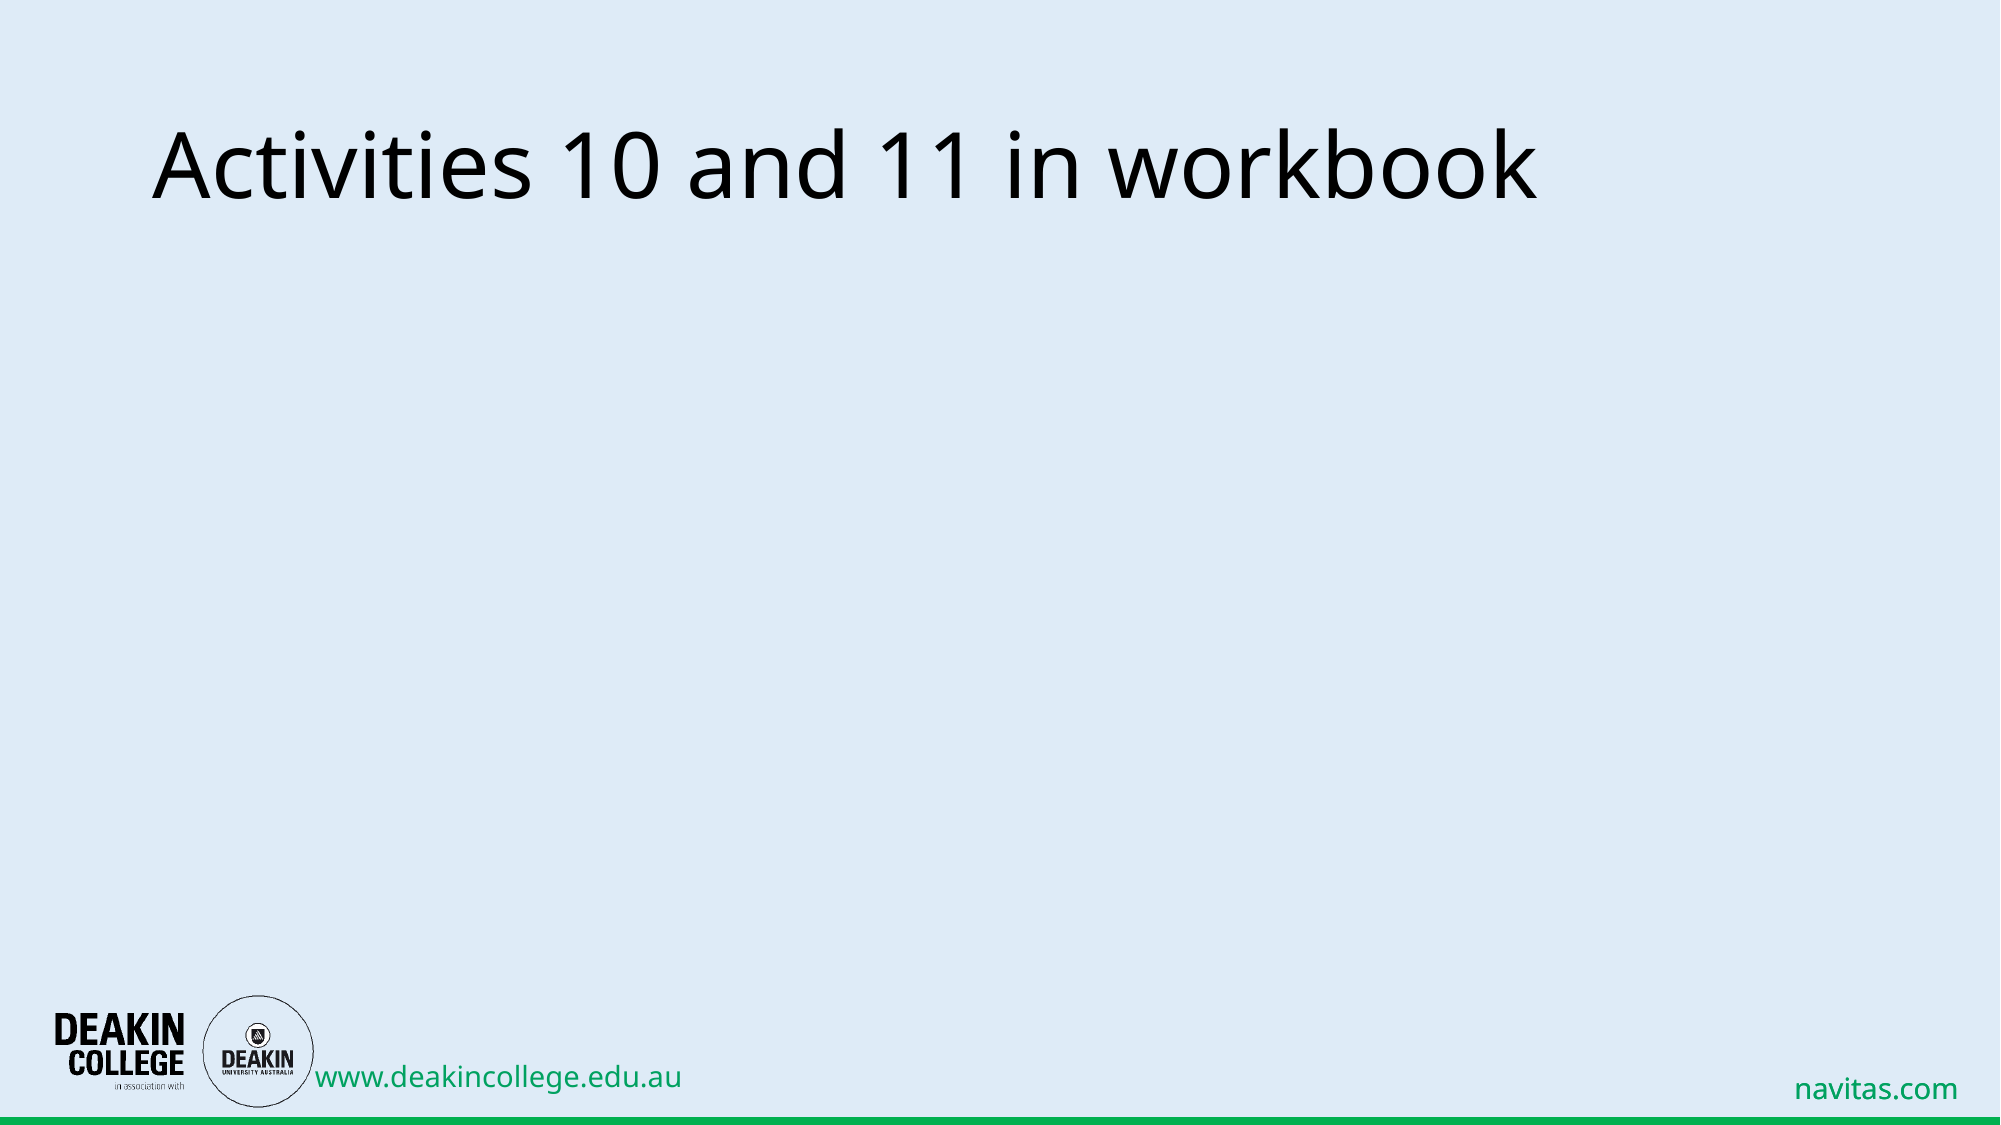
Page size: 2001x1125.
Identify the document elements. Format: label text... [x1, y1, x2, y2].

title Activities 10 and 11 in workbook [137, 59, 1863, 278]
picture [53, 993, 315, 1109]
